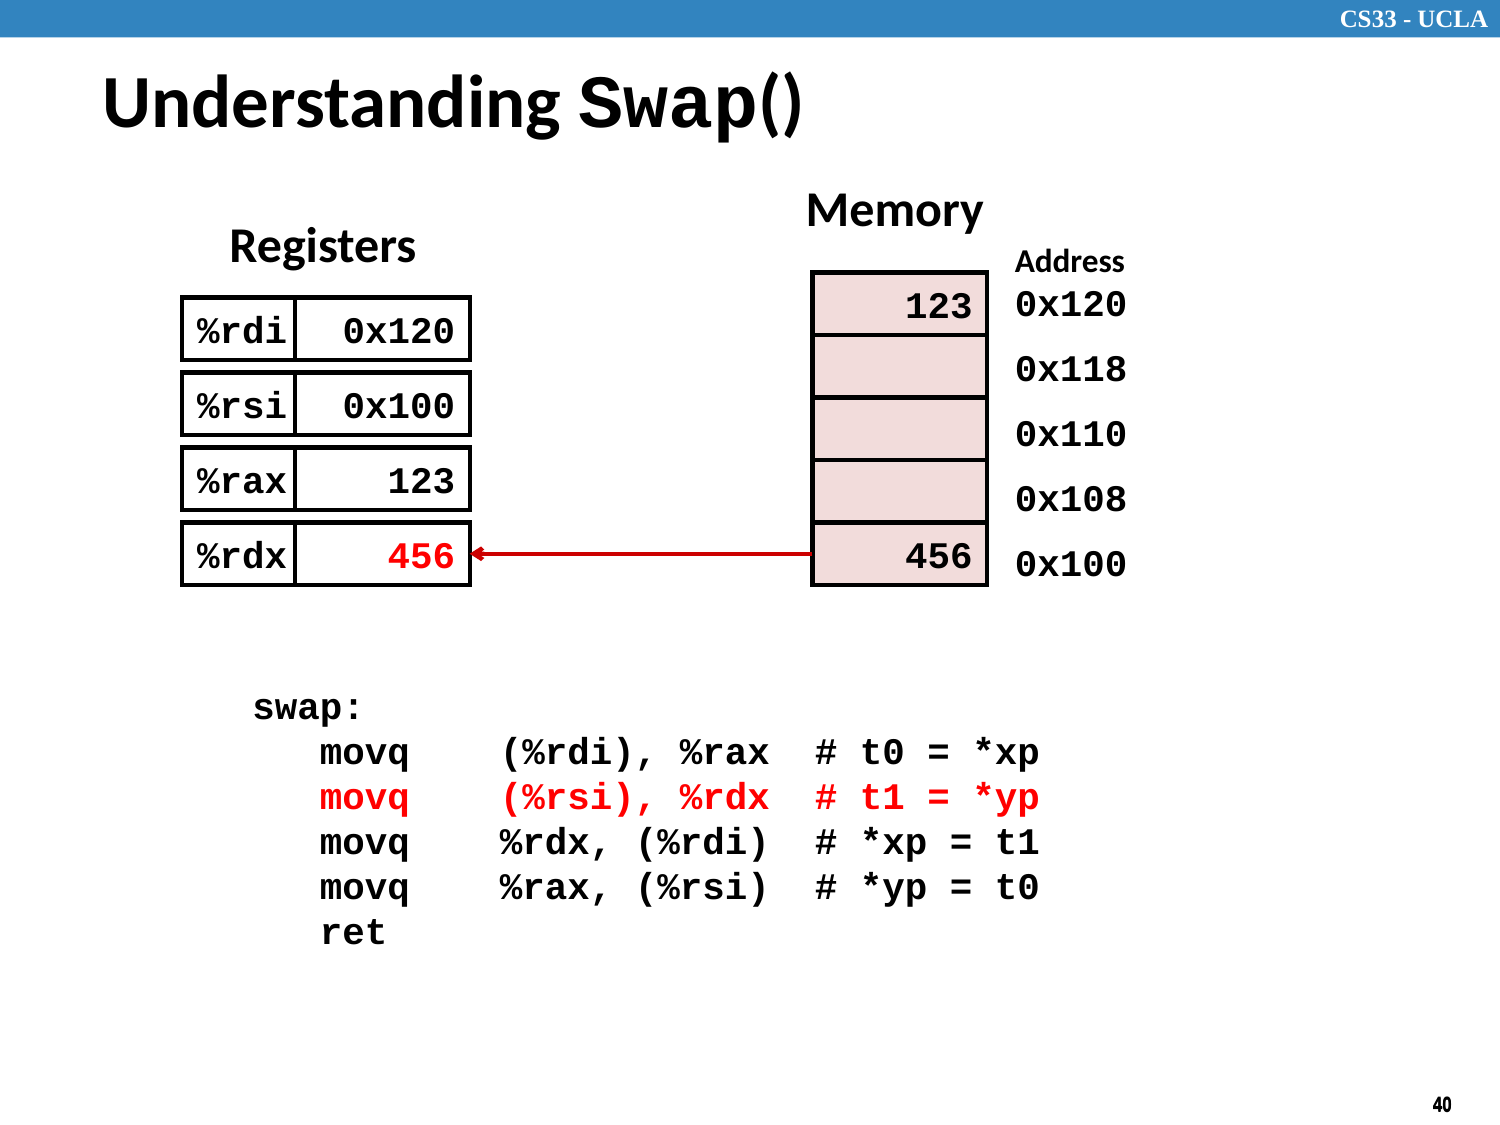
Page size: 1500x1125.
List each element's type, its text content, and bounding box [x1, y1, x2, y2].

text_box [812, 335, 988, 397]
text_box 456 [812, 522, 988, 585]
text_box 123 [812, 272, 988, 335]
text_box [812, 460, 988, 522]
title Understanding Swap() [87, 49, 1134, 145]
text_box swap: movq (%rdi), %rax # t0 = *xp movq (%rsi), %rdx # t1 = *yp movq %rdx, (%rdi) # *xp = t1 movq %rax, (%rsi) # *yp = t0 ret [237, 674, 1200, 960]
text_box [812, 397, 988, 460]
text_box Registers [214, 205, 432, 281]
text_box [181, 297, 470, 586]
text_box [999, 231, 1201, 592]
text_box Memory [790, 169, 1000, 245]
